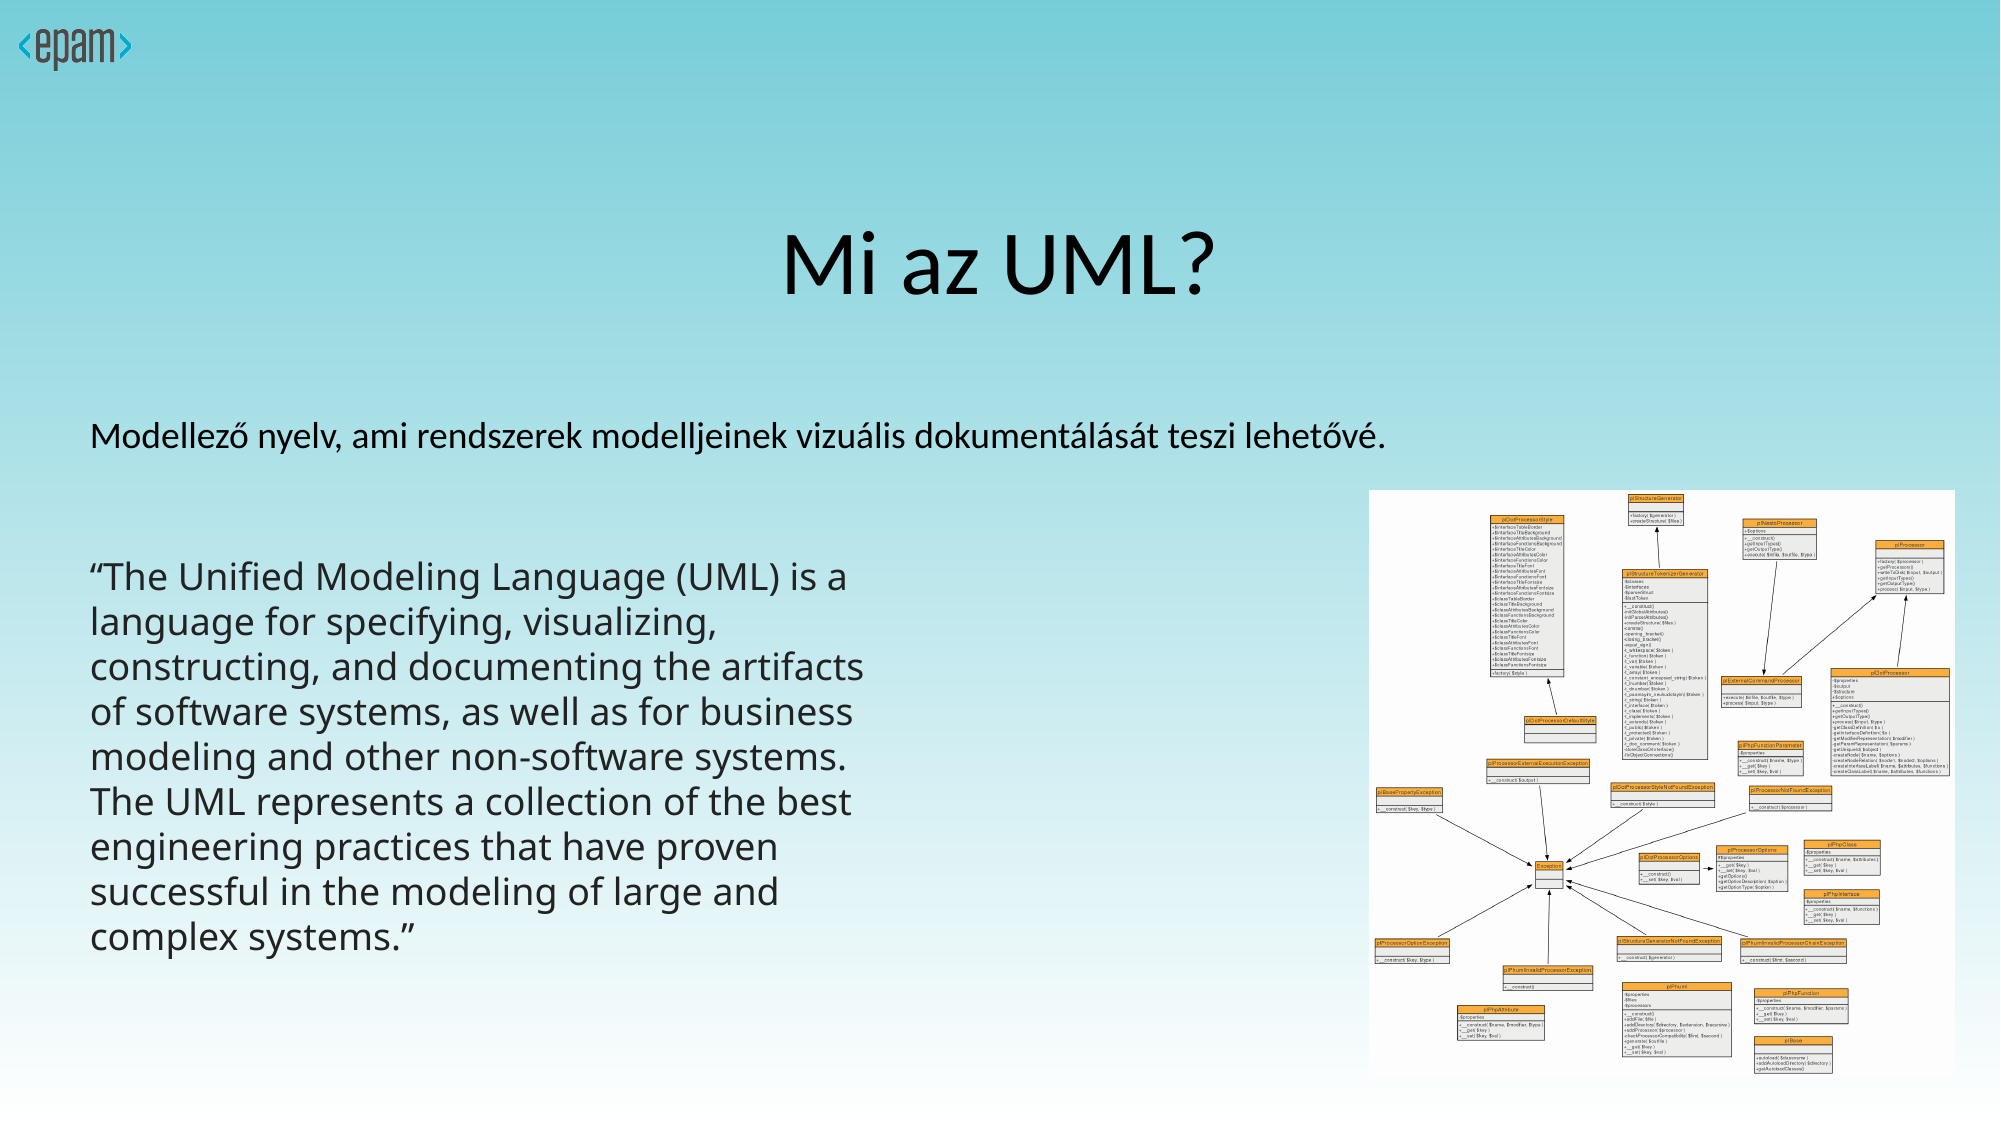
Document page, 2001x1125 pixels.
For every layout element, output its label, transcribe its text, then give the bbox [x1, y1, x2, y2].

picture [1368, 490, 1955, 1077]
text_box Mi az UML? [338, 195, 1662, 320]
picture [13, 28, 136, 72]
text_box Modellező nyelv, ami rendszerek modelljeinek vizuális dokumentálását teszi lehetővé. [75, 403, 1465, 463]
text_box “The Unified Modeling Language (UML) is a language for specifying, visualizing, constructing, and documenting the artifacts of software systems, as well as for business modeling and other non-software systems. The UML represents a collection of the best engineering practices that have proven successful in the modeling of large and complex systems.” [74, 545, 921, 966]
